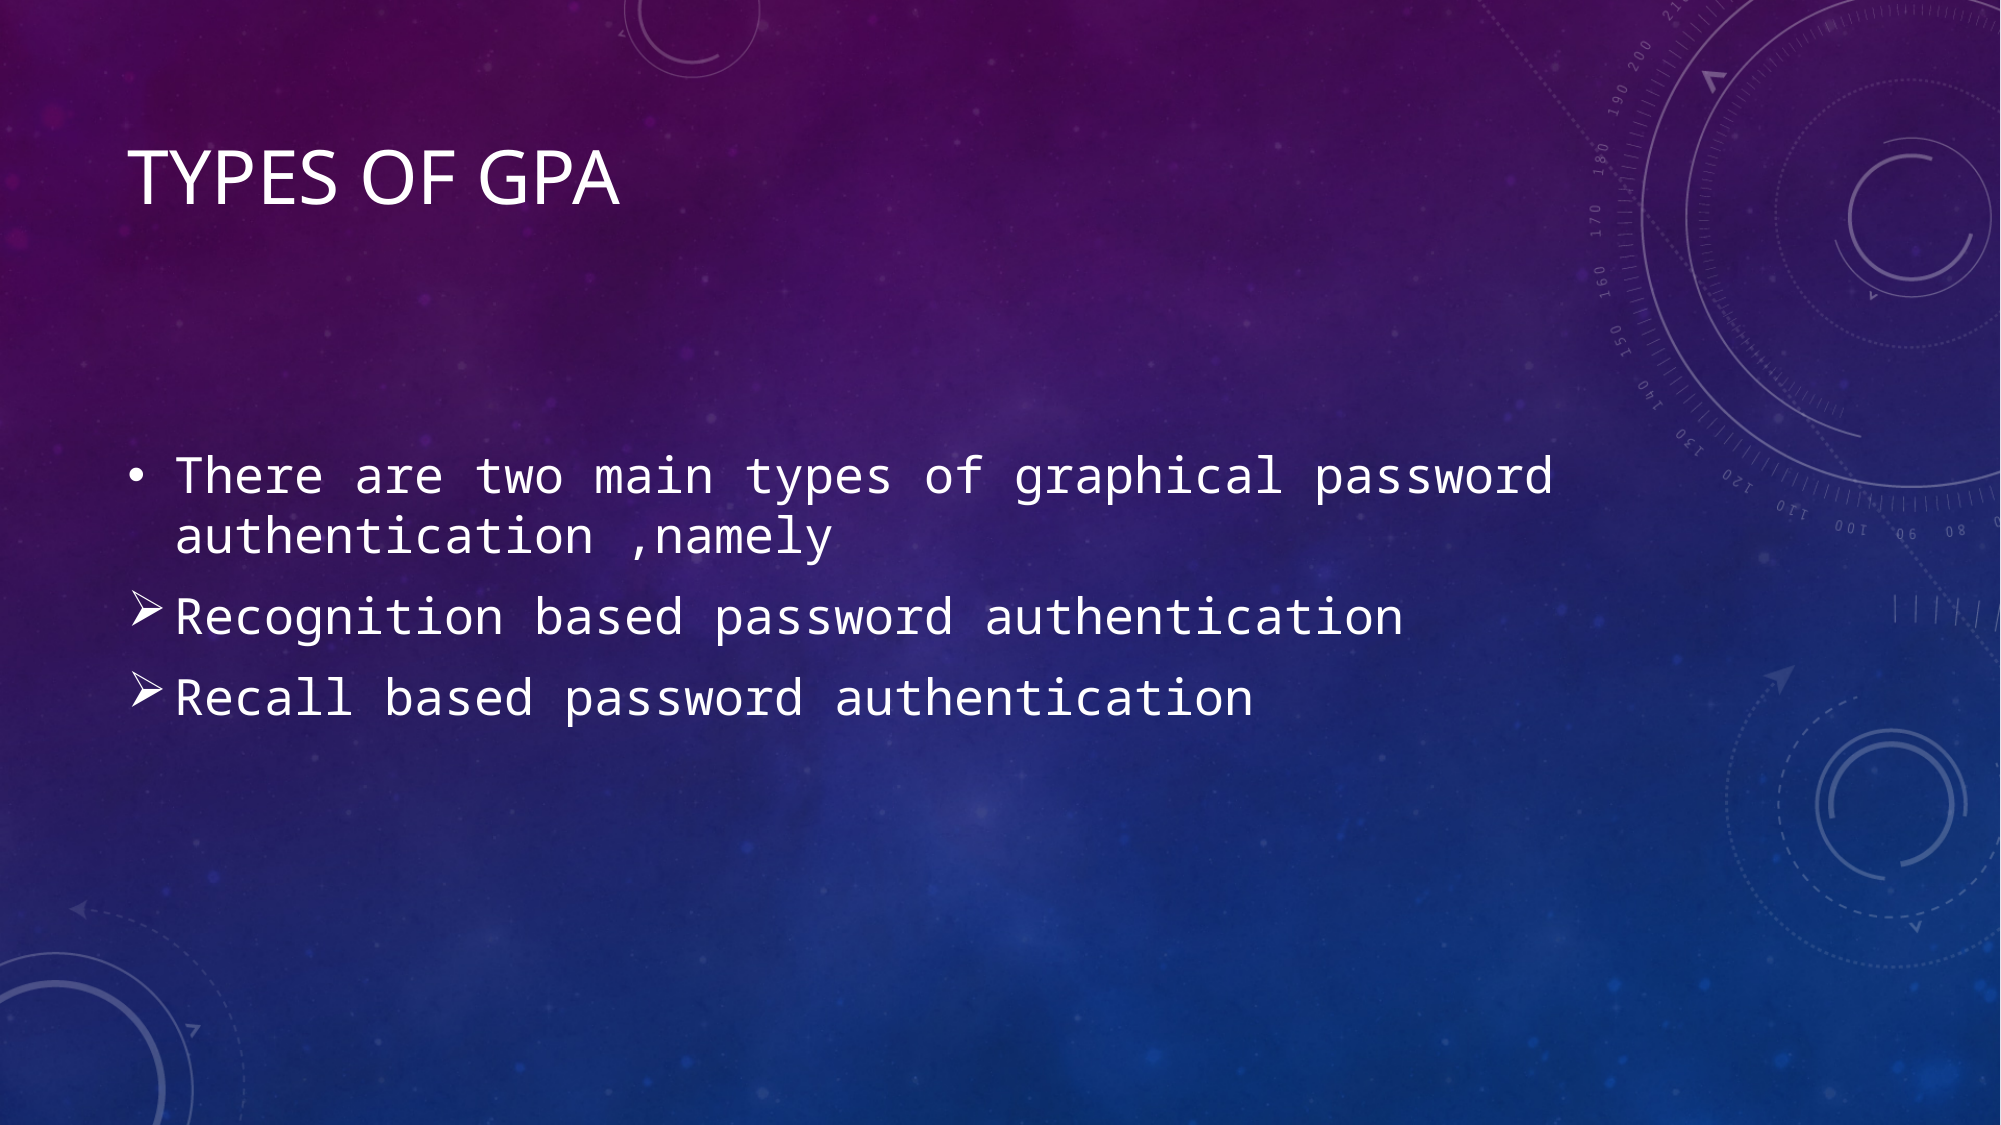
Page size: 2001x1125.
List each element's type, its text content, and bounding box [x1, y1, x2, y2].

title Types of gpa [112, 99, 1775, 339]
list There are two main types of graphical password authentication ,namely Recognition based password authentication Recall based password authentication [112, 351, 1775, 950]
picture [0, 0, 2001, 1125]
